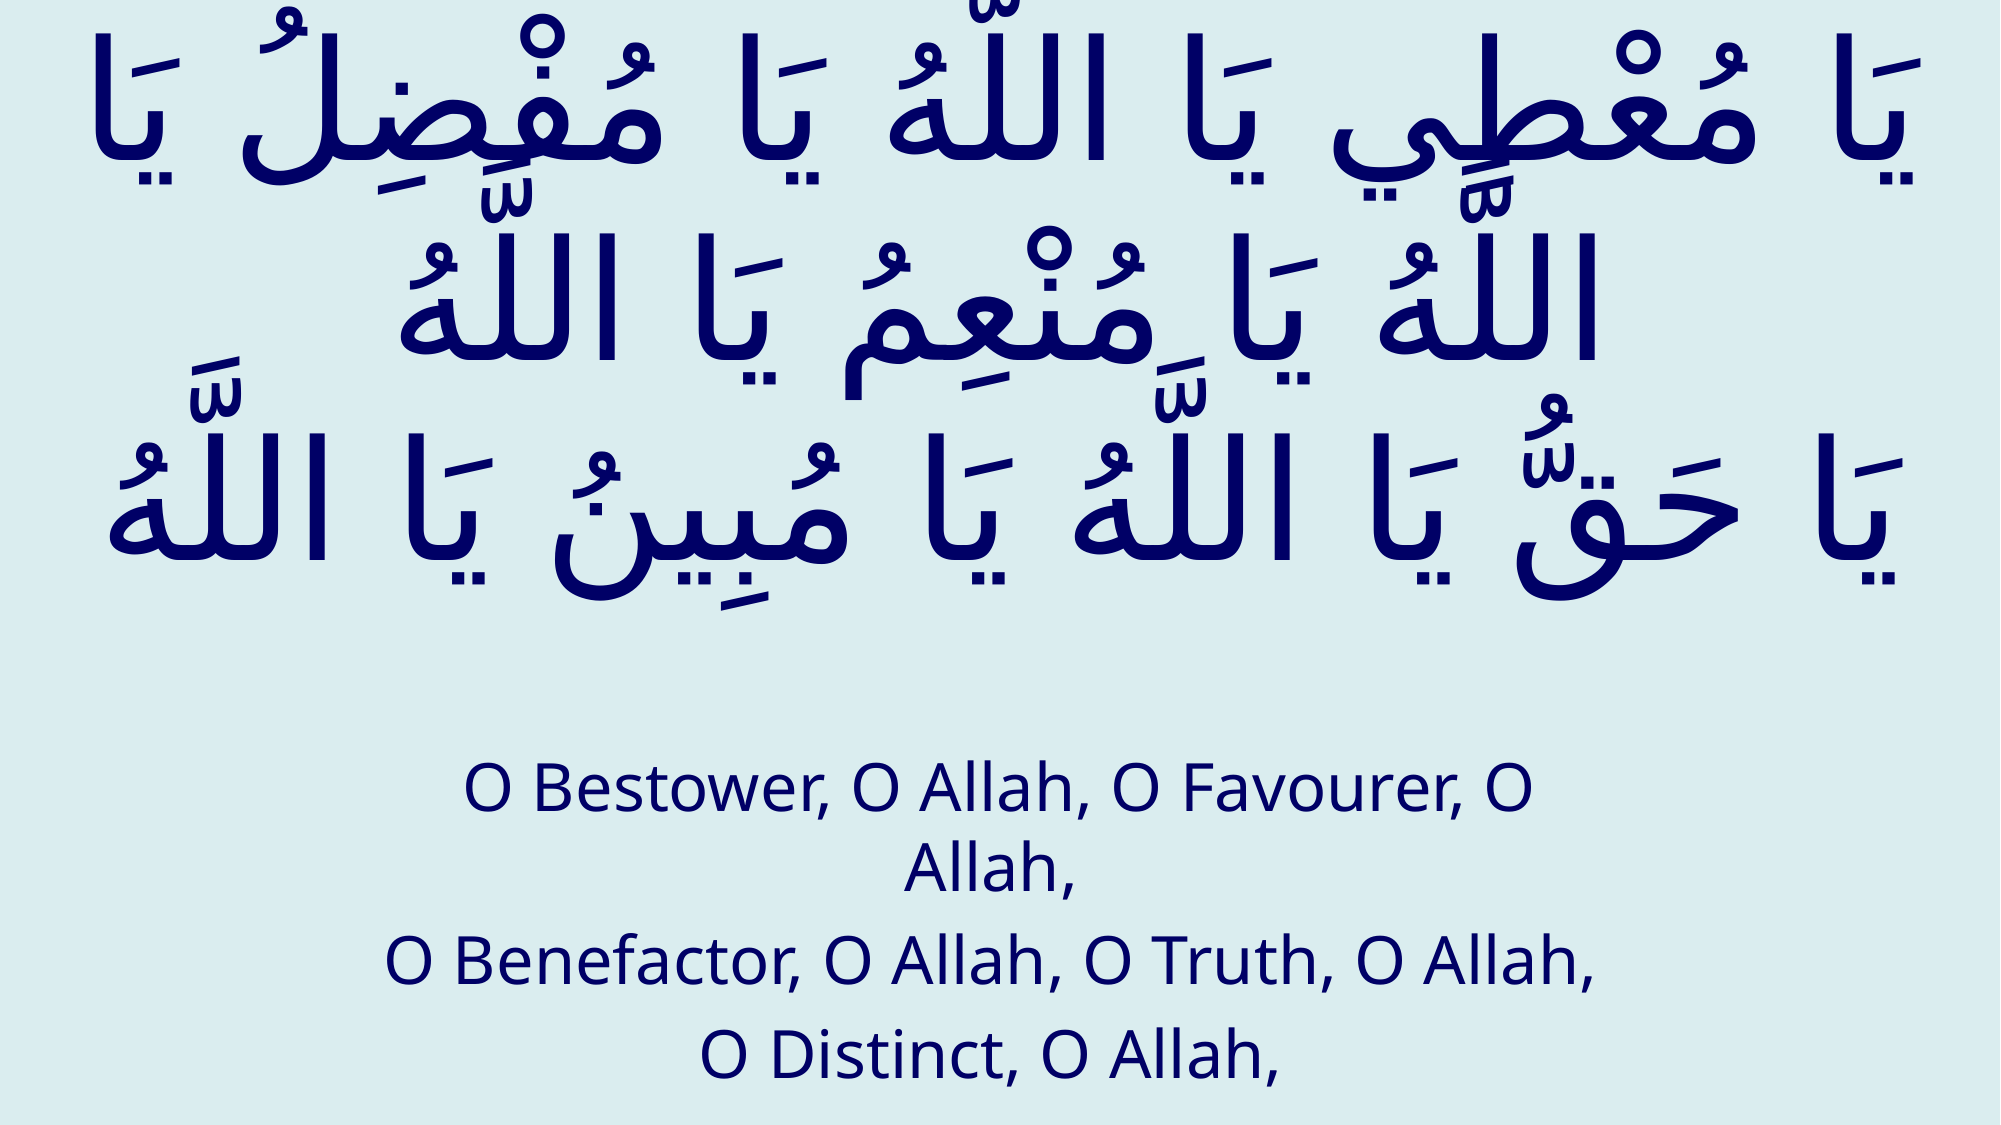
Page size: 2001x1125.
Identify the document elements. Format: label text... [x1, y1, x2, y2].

title يَا مُعْطِي يَا اللَّهُ يَا مُفْضِلُ يَا اللَّهُ يَا مُنْعِمُ يَا اللَّهُ يَا حَقُّ يَا اللَّهُ يَا مُبِينُ يَا اللَّهُ‏ [0, 200, 2000, 388]
list O Bestower, O Allah, O Favourer, O Allah, O Benefactor, O Allah, O Truth, O Allah, O Distinct, O Allah, [356, 737, 1644, 1050]
